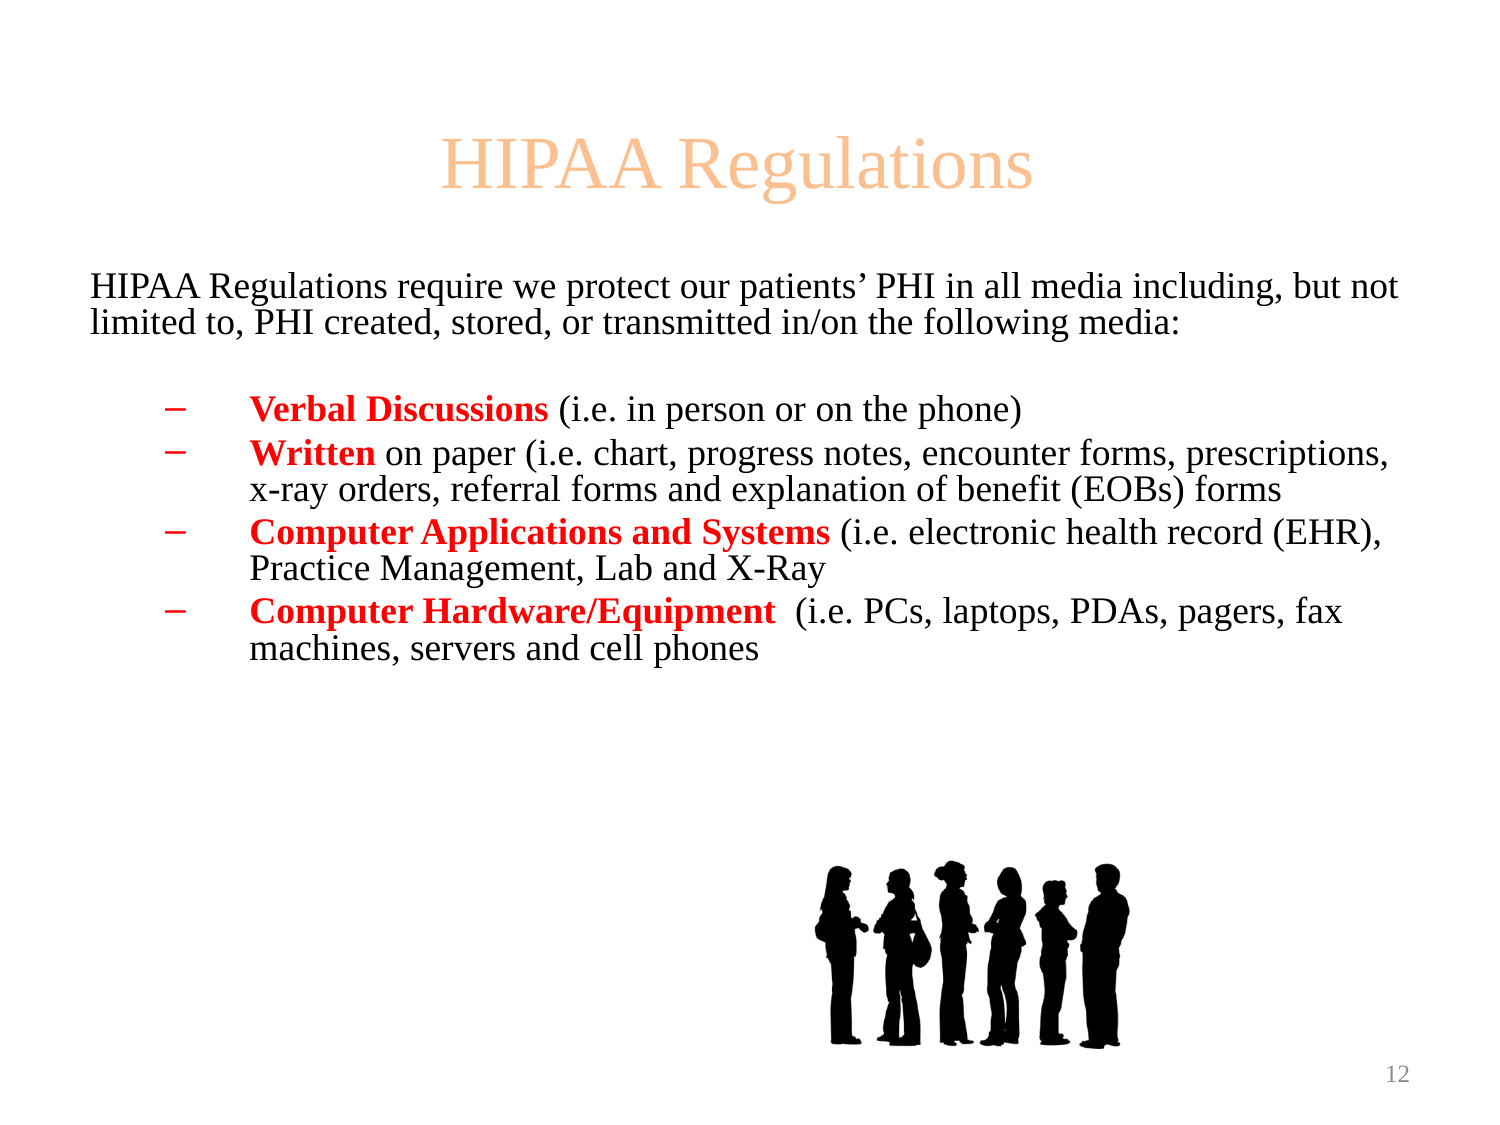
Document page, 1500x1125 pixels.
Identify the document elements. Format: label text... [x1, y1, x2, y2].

title HIPAA Regulations [387, 87, 1089, 230]
picture [812, 856, 1145, 1065]
slide_number 12 [1074, 1042, 1425, 1103]
list HIPAA Regulations require we protect our patients’ PHI in all media including, but not limited to, PHI created, stored, or transmitted in/on the following media: Verbal Discussions (i.e. in person or on the phone) Written on paper (i.e. chart, progress notes, encounter forms, prescriptions, x-ray orders, referral forms and explanation of benefit (EOBs) forms Computer Applications and Systems (i.e. electronic health record (EHR), Practice Management, Lab and X-Ray Computer Hardware/Equipment (i.e. PCs, laptops, PDAs, pagers, fax machines, servers and cell phones [75, 262, 1438, 788]
